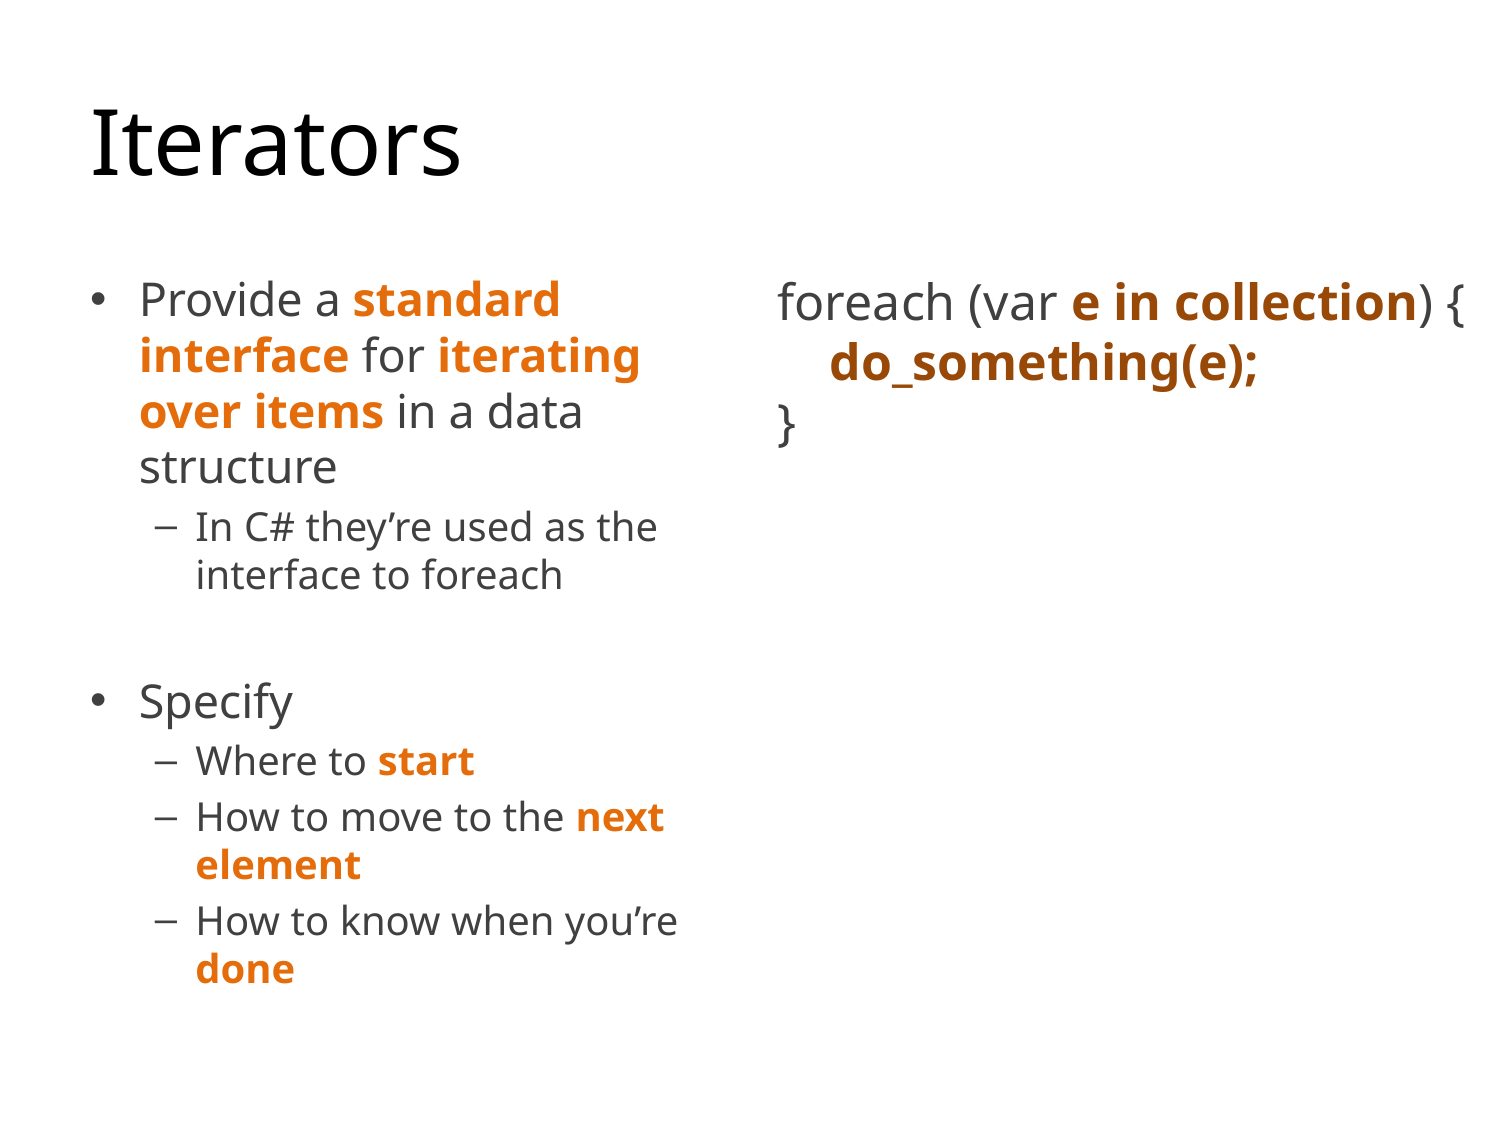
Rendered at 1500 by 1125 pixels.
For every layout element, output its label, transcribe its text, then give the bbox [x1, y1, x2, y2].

list foreach (var e in collection) { do_something(e); } [762, 262, 1500, 1005]
list Provide a standard interface for iterating over items in a data structure In C# they’re used as the interface to foreach Specify Where to start How to move to the next element How to know when you’re done [75, 262, 738, 1005]
title Iterators [75, 45, 1425, 233]
